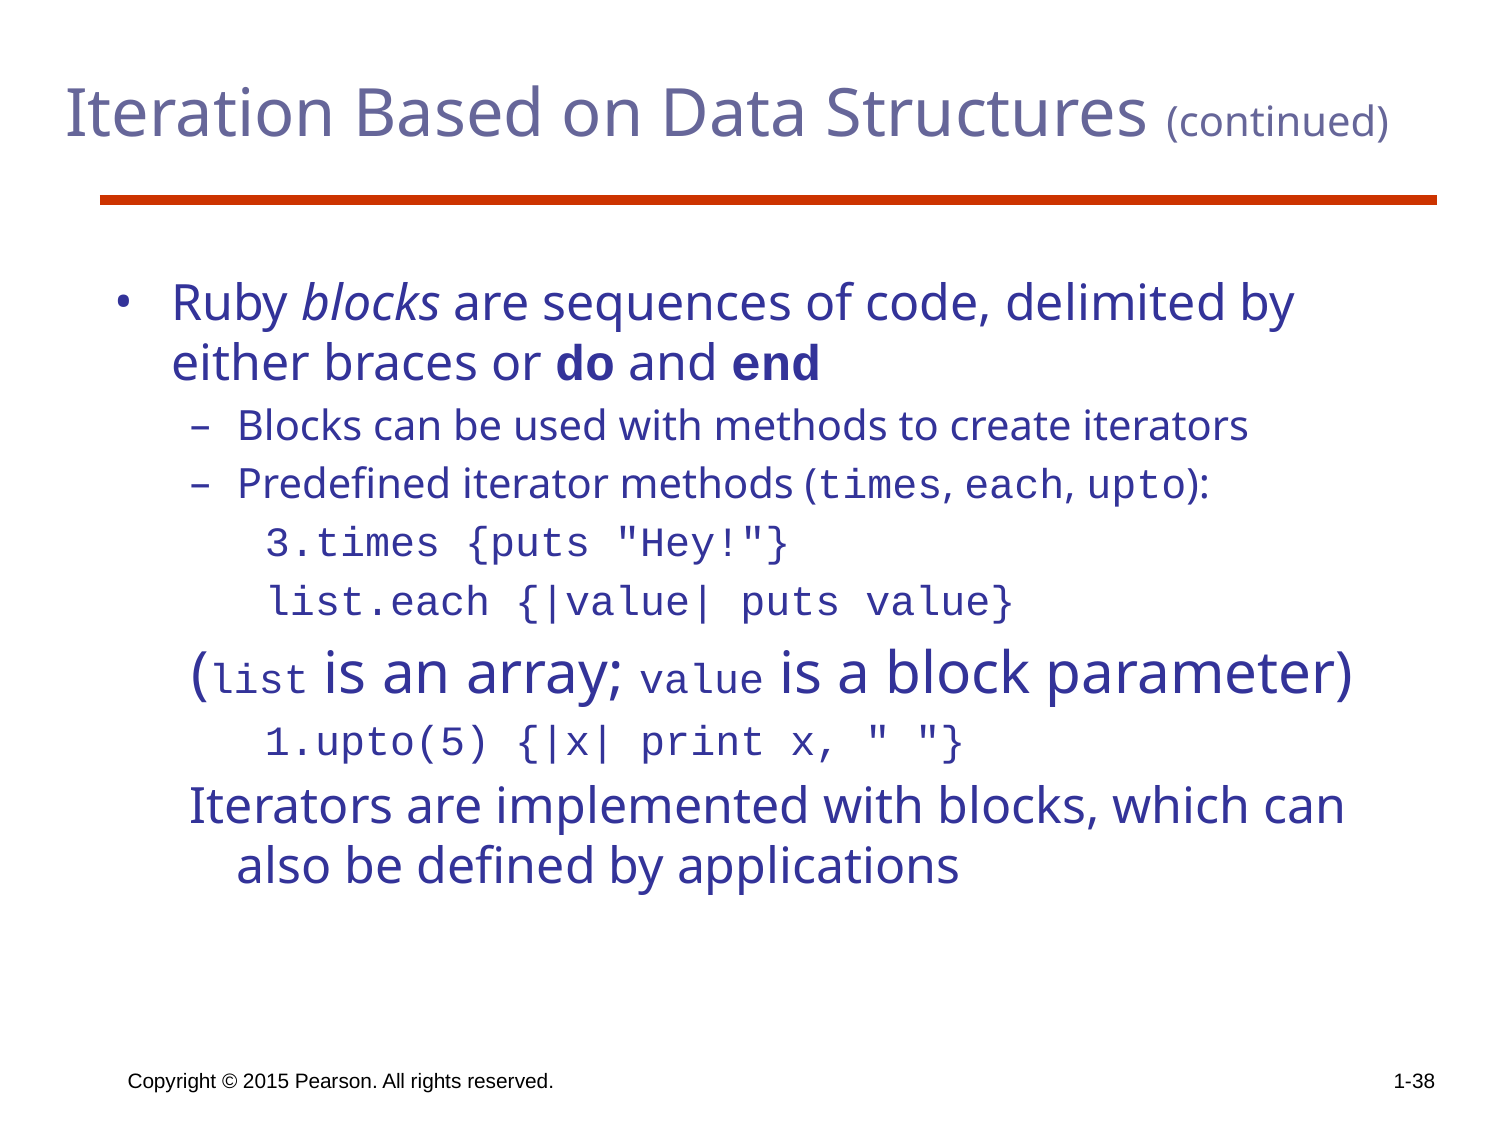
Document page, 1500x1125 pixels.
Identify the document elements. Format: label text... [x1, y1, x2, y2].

text_box 1-‹#› [1137, 1024, 1450, 1100]
list Ruby blocks are sequences of code, delimited by either braces or do and end Blocks can be used with methods to create iterators Predefined iterator methods (times, each, upto): 3.times {puts ″Hey!″} list.each {|value| puts value} (list is an array; value is a block parameter) 1.upto(5) {|x| print x, ″ ″} Iterators are implemented with blocks, which can also be defined by applications [99, 262, 1438, 1013]
text_box Copyright © 2015 Pearson. All rights reserved. [112, 1024, 800, 1100]
title Iteration Based on Data Structures (continued) [50, 62, 1463, 250]
